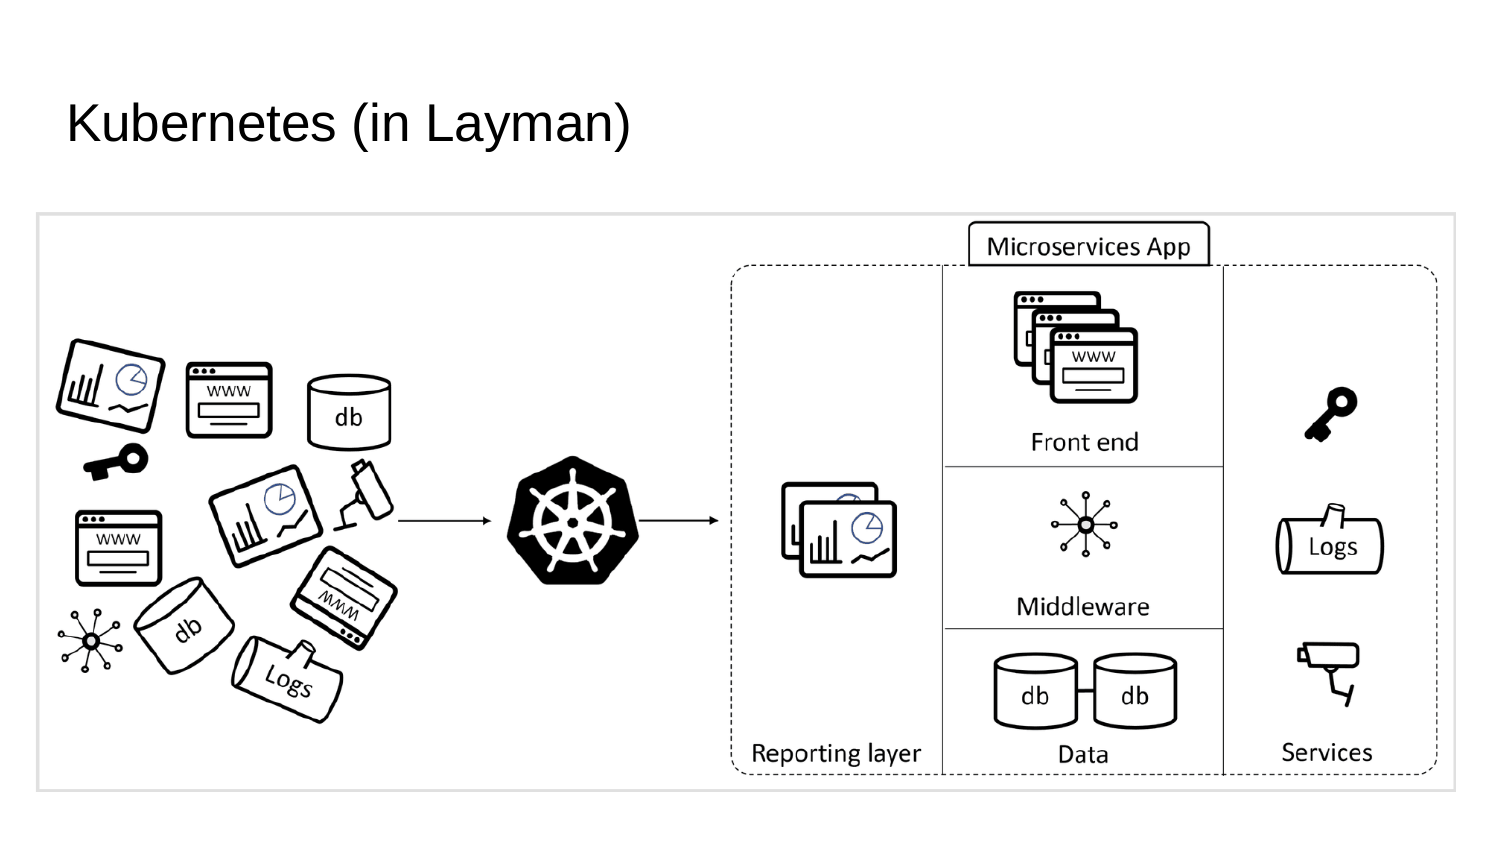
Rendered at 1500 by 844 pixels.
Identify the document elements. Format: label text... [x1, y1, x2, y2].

title Kubernetes (in Layman) [51, 72, 1449, 167]
picture [0, 193, 1500, 817]
